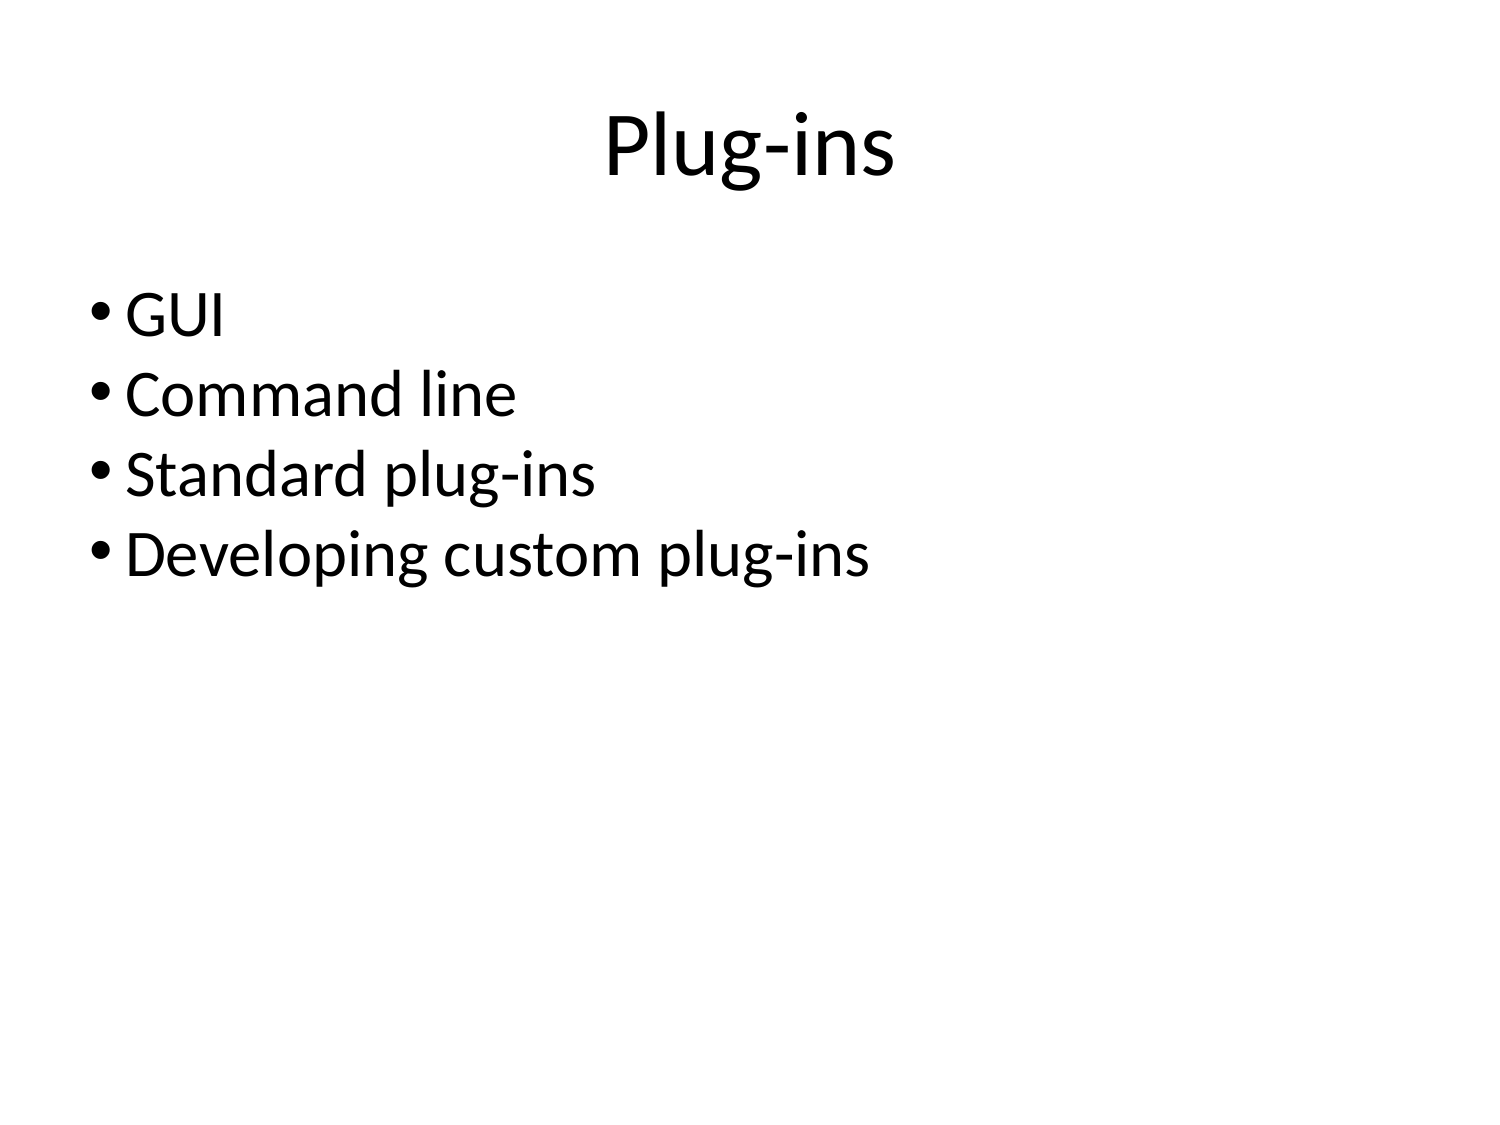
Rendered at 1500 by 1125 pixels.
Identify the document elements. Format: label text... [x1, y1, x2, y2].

text_box Plug-ins [75, 45, 1425, 233]
text_box GUI Command line Standard plug-ins Developing custom plug-ins [75, 262, 1425, 1005]
